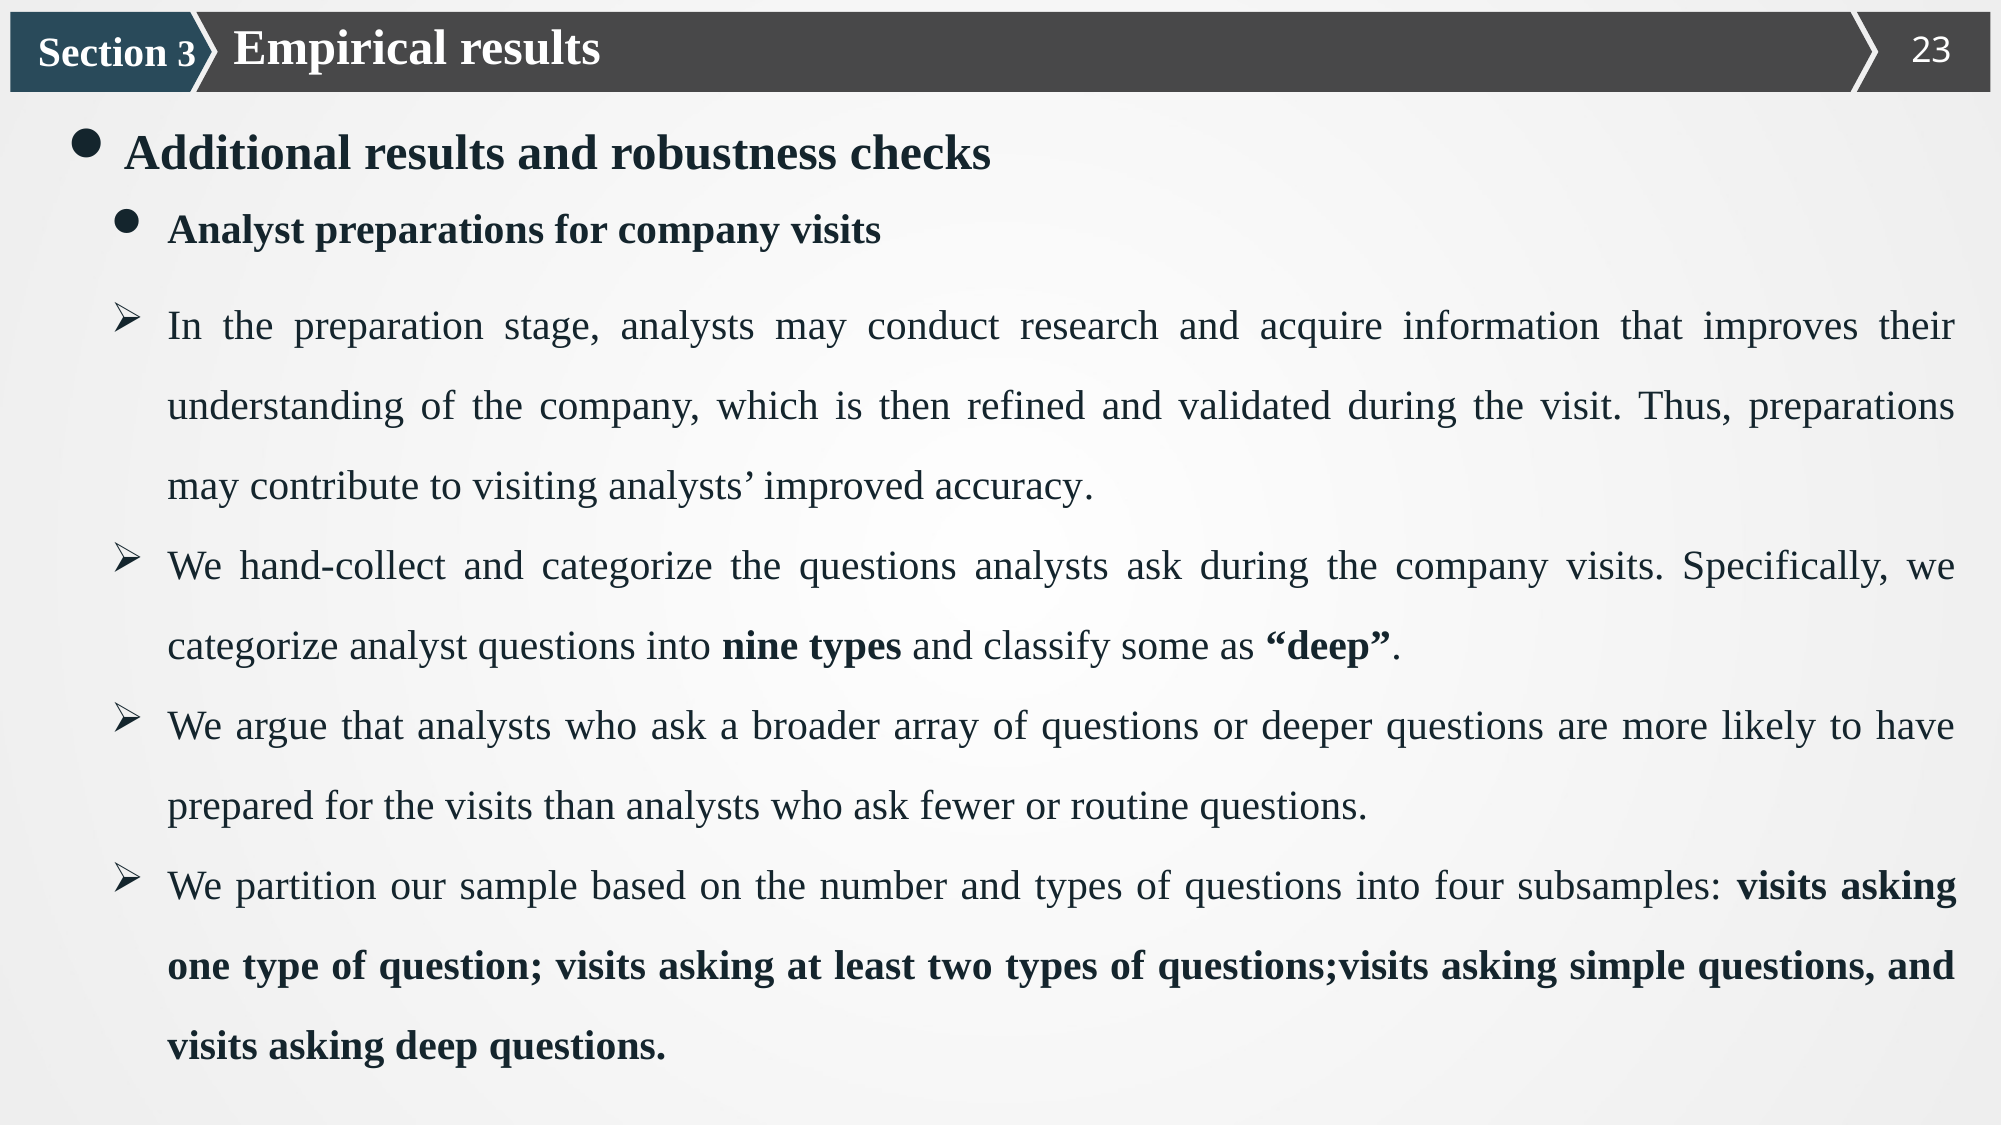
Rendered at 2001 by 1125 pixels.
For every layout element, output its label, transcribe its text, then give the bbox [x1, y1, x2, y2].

picture [0, 0, 2001, 1125]
text_box Section 3 [22, 17, 219, 83]
text_box Empirical results [218, 7, 1987, 83]
text_box Additional results and robustness checks [52, 112, 1007, 188]
text_box In the preparation stage, analysts may conduct research and acquire information that improves their understanding of the company, which is then refined and validated during the visit. Thus, preparations may contribute to visiting analysts’ improved accuracy. We hand-collect and categorize the questions analysts ask during the company visits. Specifically, we categorize analyst questions into nine types and classify some as “deep”. We argue that analysts who ask a broader array of questions or deeper questions are more likely to have prepared for the visits than analysts who ask fewer or routine questions. We partition our sample based on the number and types of questions into four subsamples: visits asking one type of question; visits asking at least two types of questions;visits asking simple questions, and visits asking deep questions. [96, 260, 1972, 1075]
text_box Analyst preparations for company visits [96, 164, 1972, 260]
